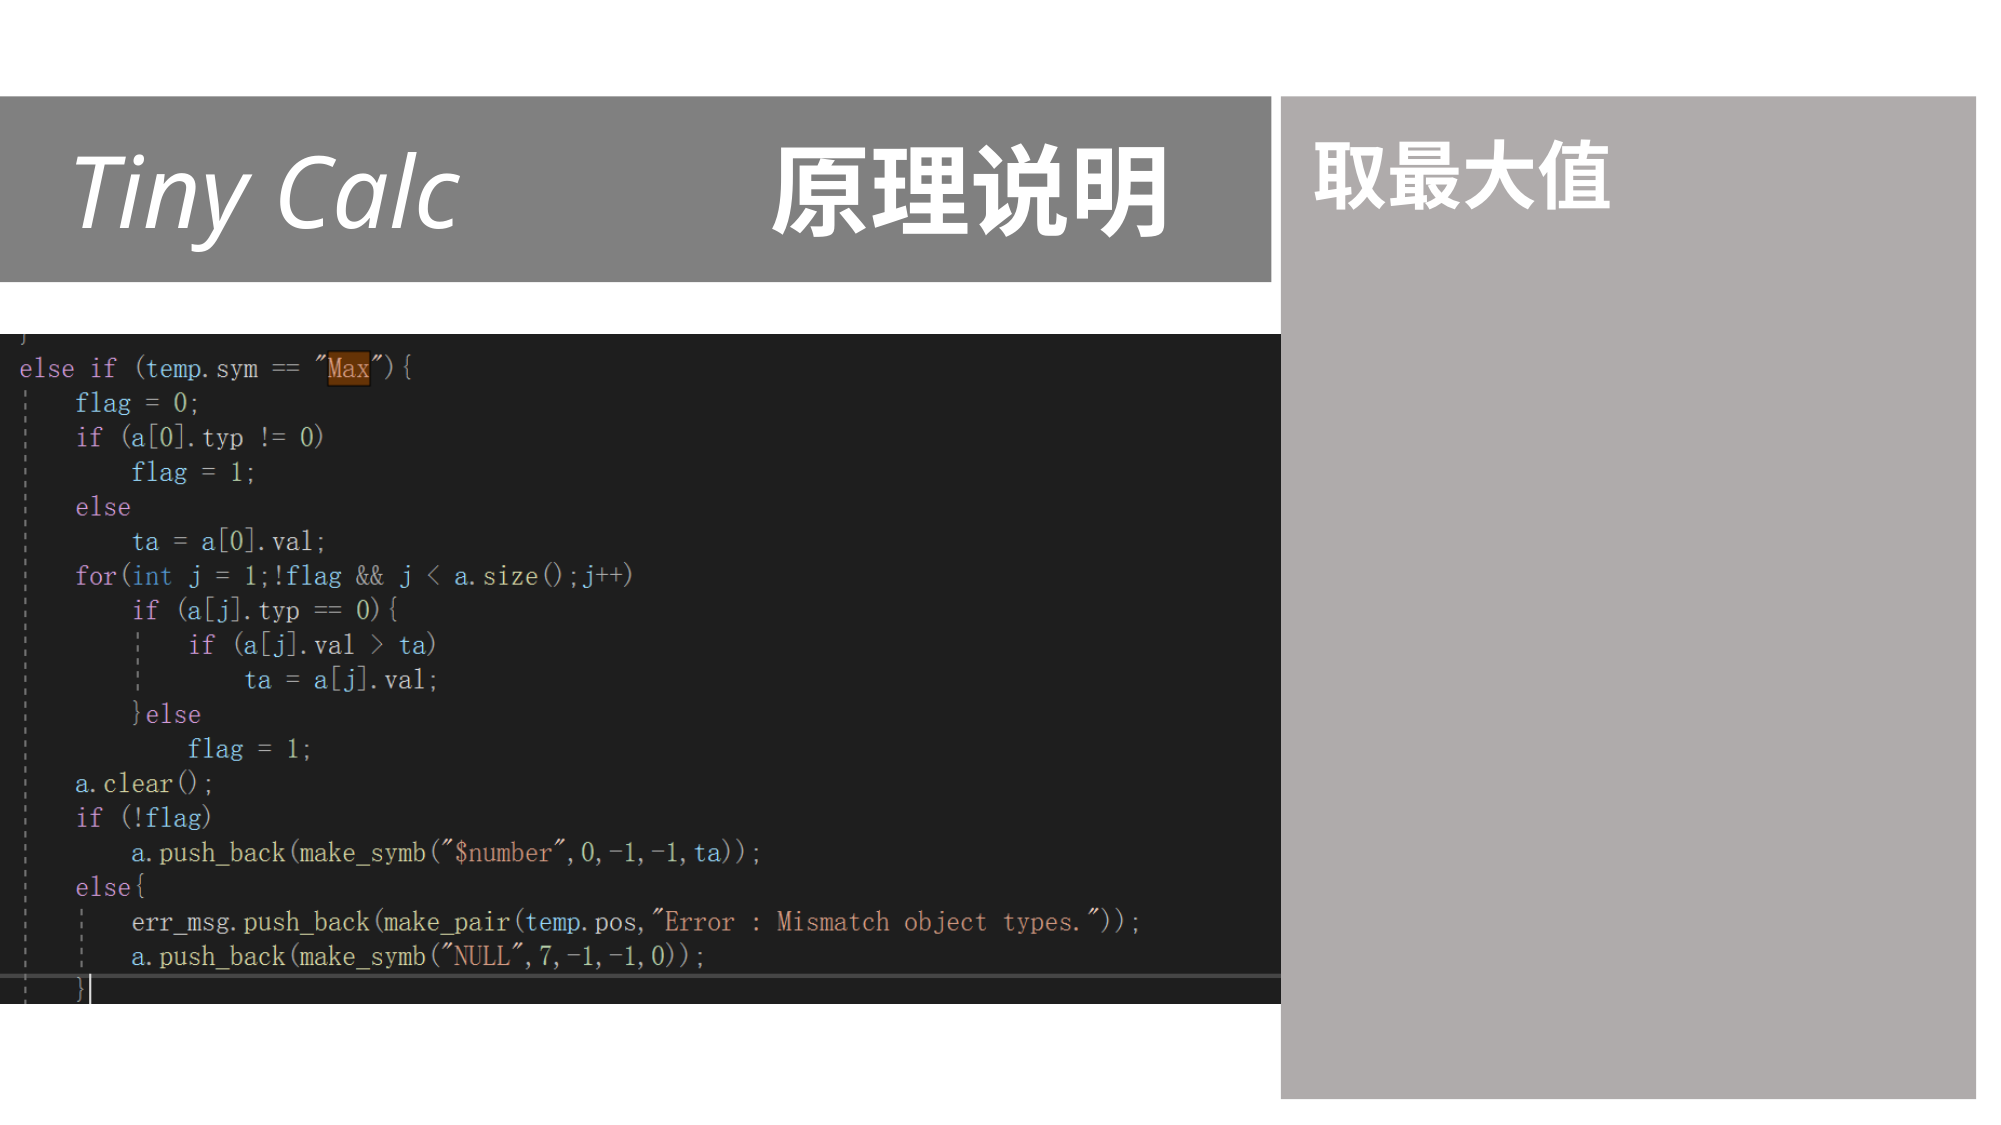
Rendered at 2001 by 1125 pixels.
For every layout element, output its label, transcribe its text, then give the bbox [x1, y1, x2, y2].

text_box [0, 96, 1272, 283]
text_box [1280, 95, 1977, 1100]
text_box 取最大值 [1298, 121, 1769, 226]
picture [0, 334, 1281, 1004]
